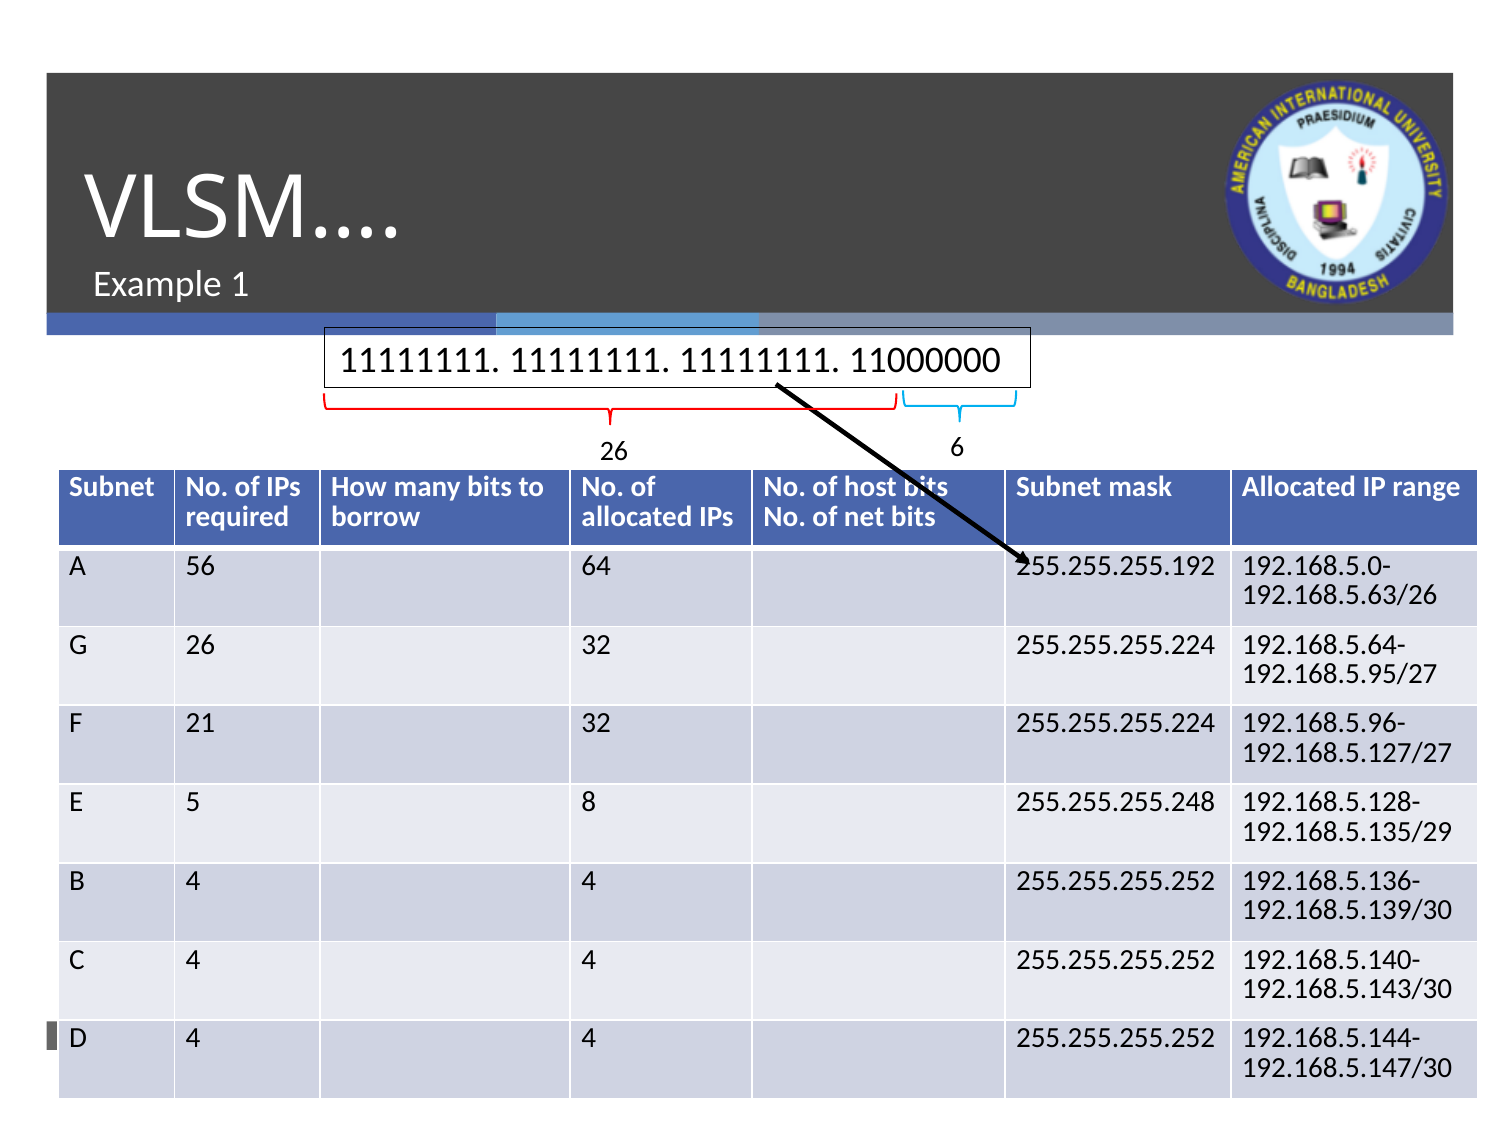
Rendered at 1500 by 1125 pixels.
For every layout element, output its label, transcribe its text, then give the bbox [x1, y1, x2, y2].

picture [1220, 75, 1454, 310]
subtitle Example 1 [78, 251, 1351, 331]
title VLSM…. [69, 83, 1351, 263]
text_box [323, 327, 1031, 565]
